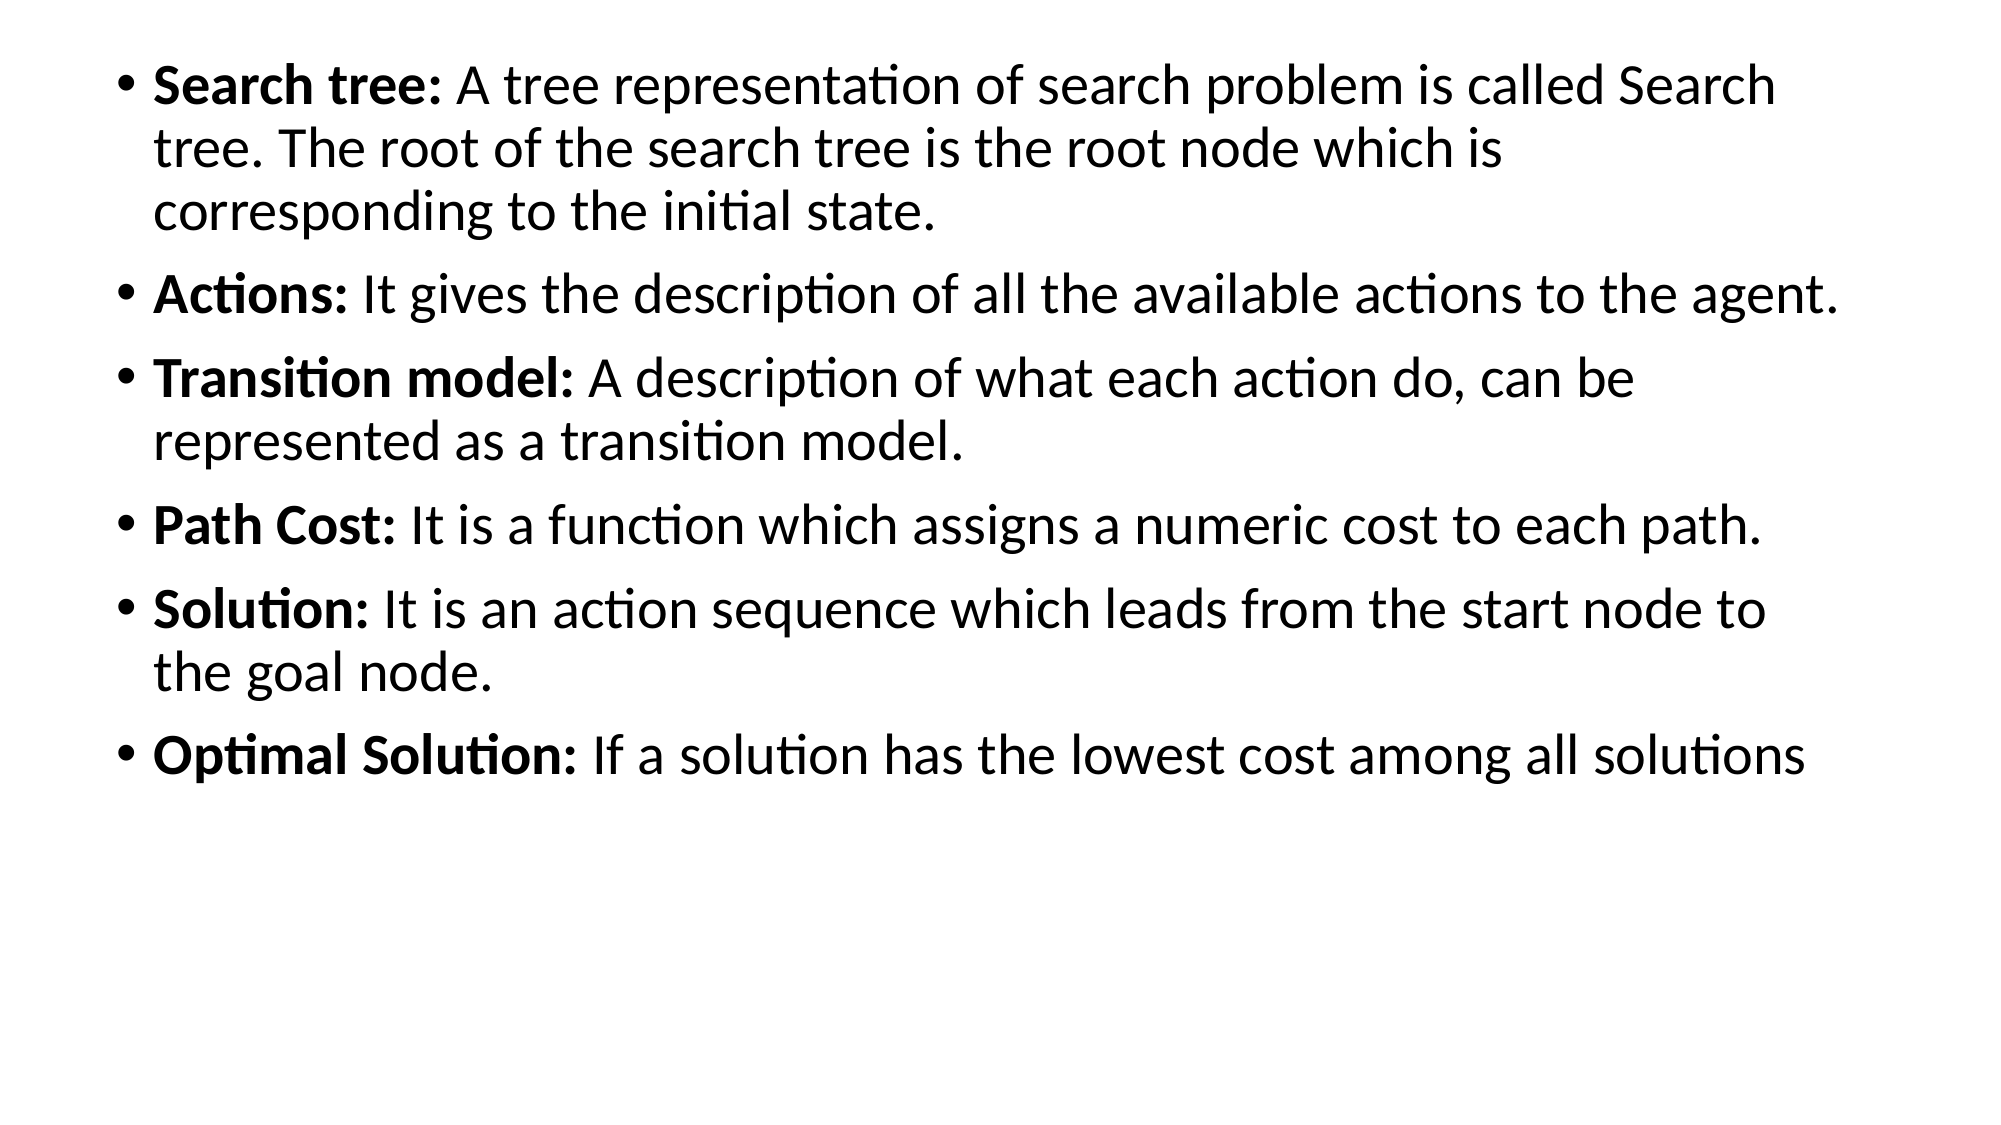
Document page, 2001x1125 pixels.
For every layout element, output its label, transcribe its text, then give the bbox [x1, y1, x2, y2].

list Search tree: A tree representation of search problem is called Search tree. The root of the search tree is the root node which is corresponding to the initial state. Actions: It gives the description of all the available actions to the agent. Transition model: A description of what each action do, can be represented as a transition model. Path Cost: It is a function which assigns a numeric cost to each path. Solution: It is an action sequence which leads from the start node to the goal node. Optimal Solution: If a solution has the lowest cost among all solutions [101, 46, 1863, 1014]
